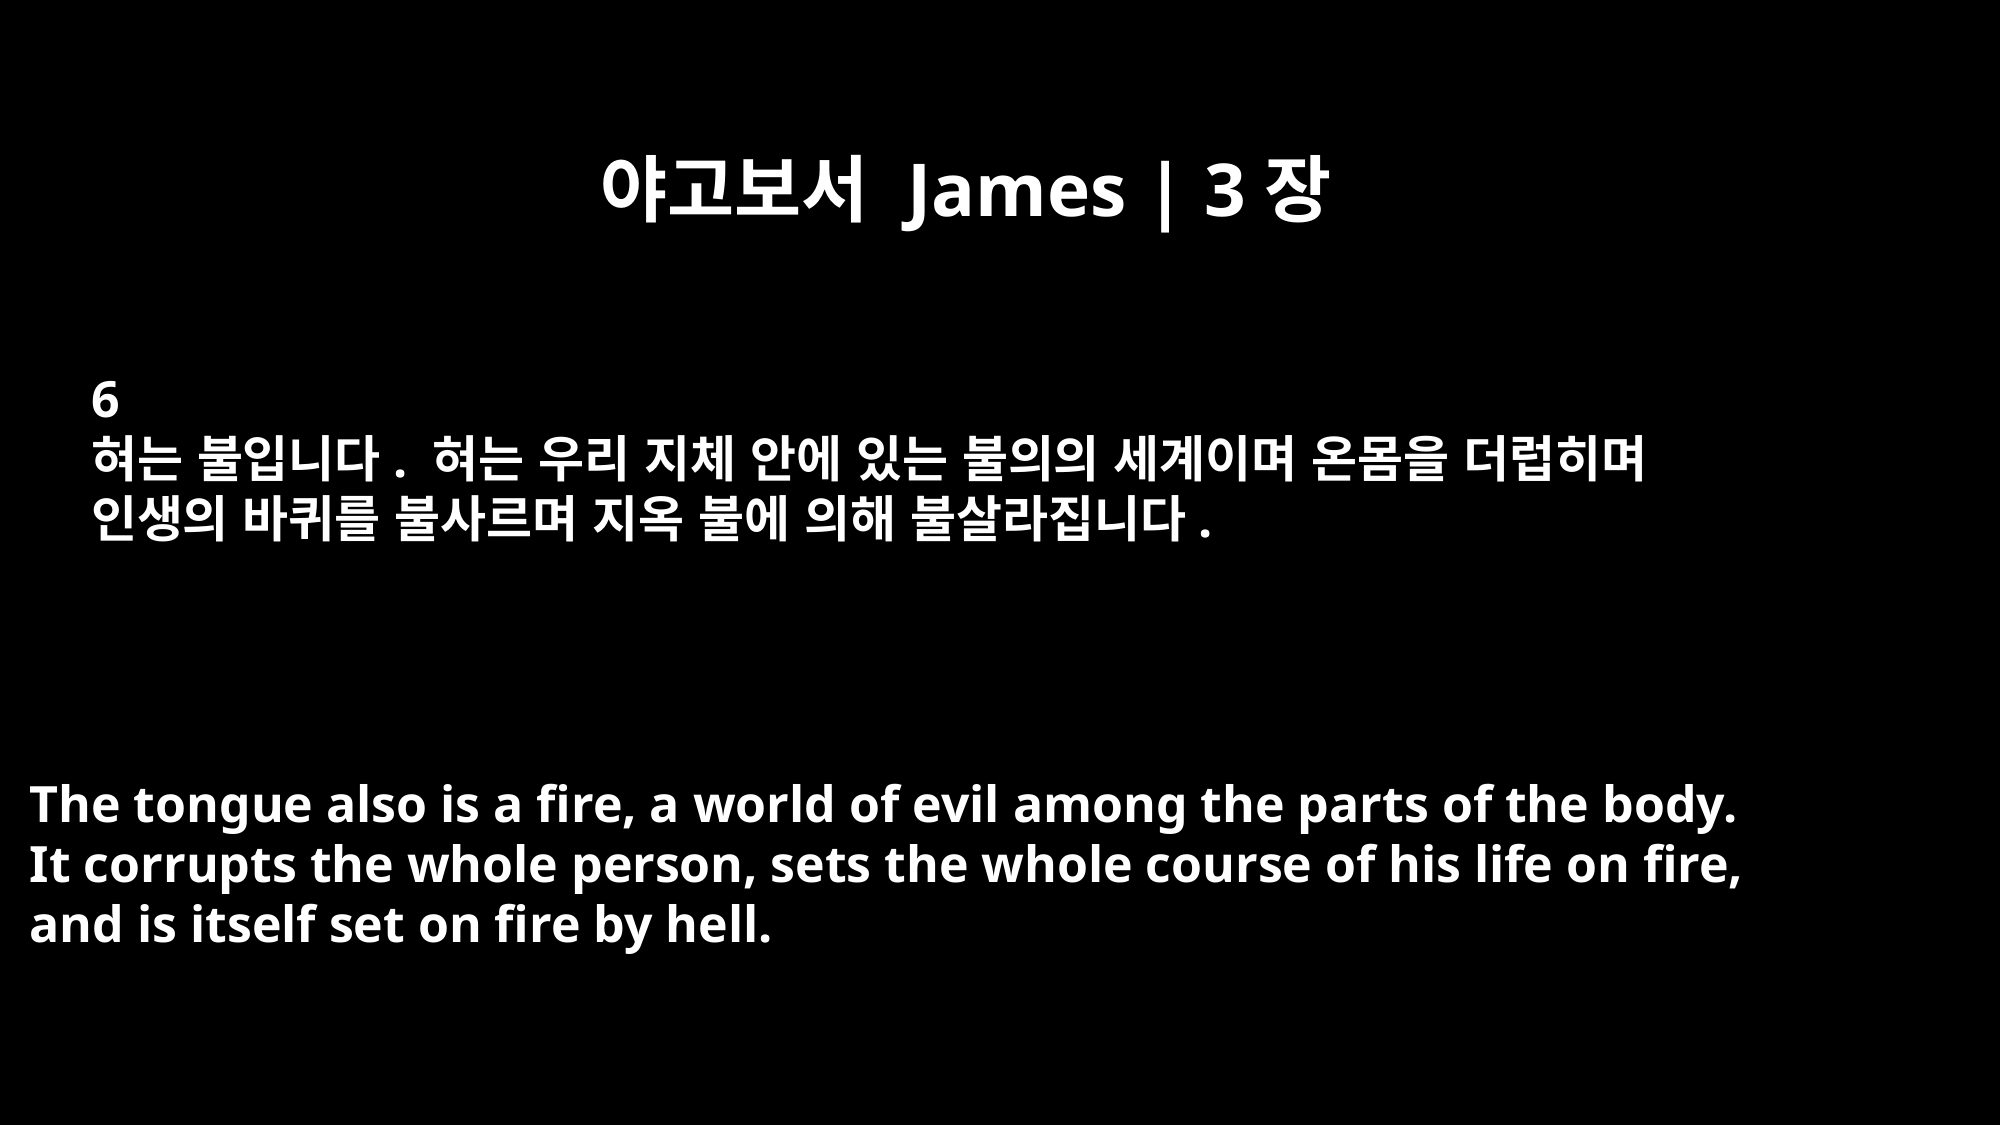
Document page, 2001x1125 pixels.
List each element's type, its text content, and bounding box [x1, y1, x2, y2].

text_box The tongue also is a fire, a world of evil among the parts of the body. It corrupts the whole person, sets the whole course of his life on fire, and is itself set on fire by hell. [15, 764, 1759, 960]
text_box 6 혀는 불입니다. 혀는 우리 지체 안에 있는 불의의 세계이며 온몸을 더럽히며 인생의 바퀴를 불사르며 지옥 불에 의해 불살라집니다. [76, 359, 1664, 555]
text_box 야고보서 James | 3장 [585, 136, 1347, 239]
